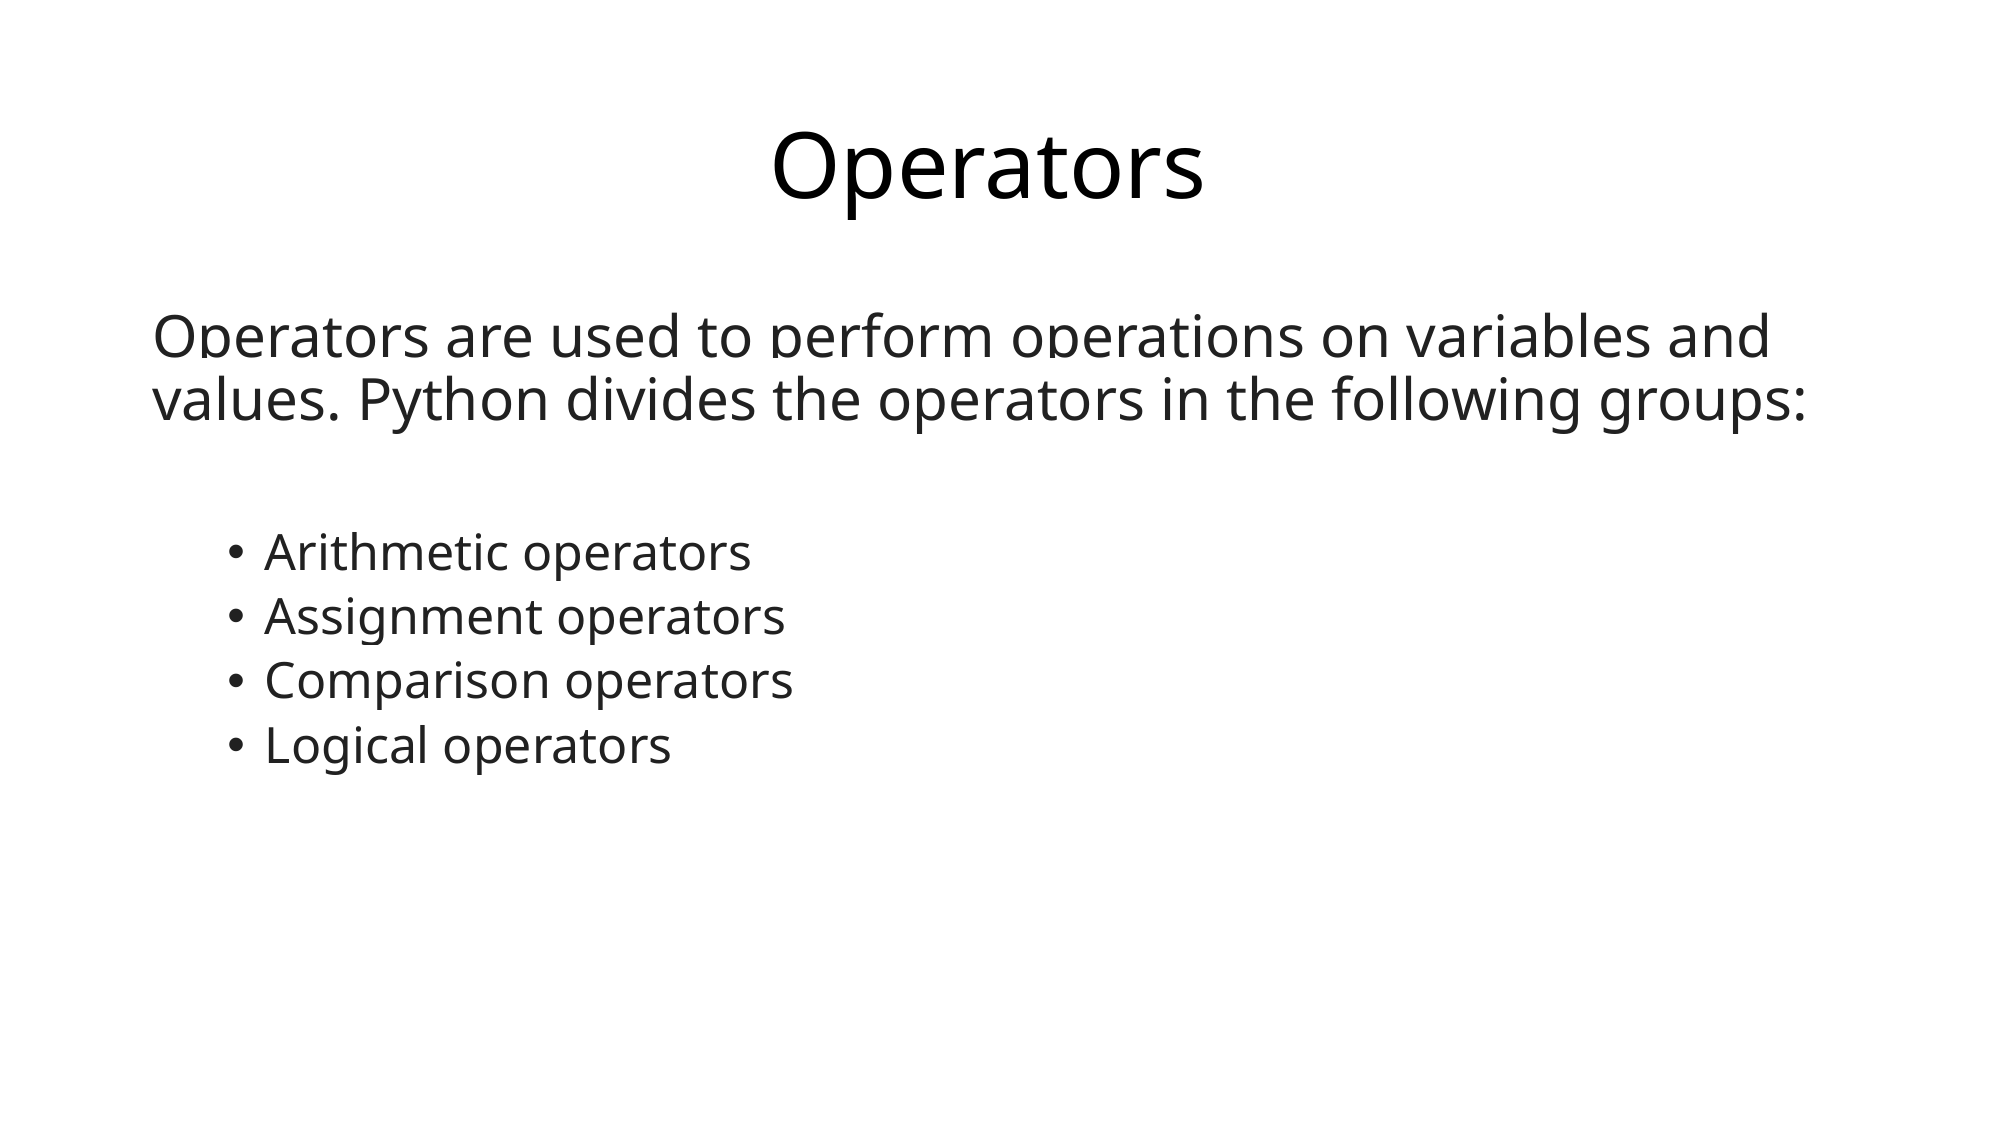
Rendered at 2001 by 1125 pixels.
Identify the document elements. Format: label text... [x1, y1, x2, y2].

list Operators are used to perform operations on variables and values. Python divides the operators in the following groups: Arithmetic operators Assignment operators Comparison operators Logical operators [137, 299, 1863, 1014]
title Operators [137, 59, 1863, 278]
